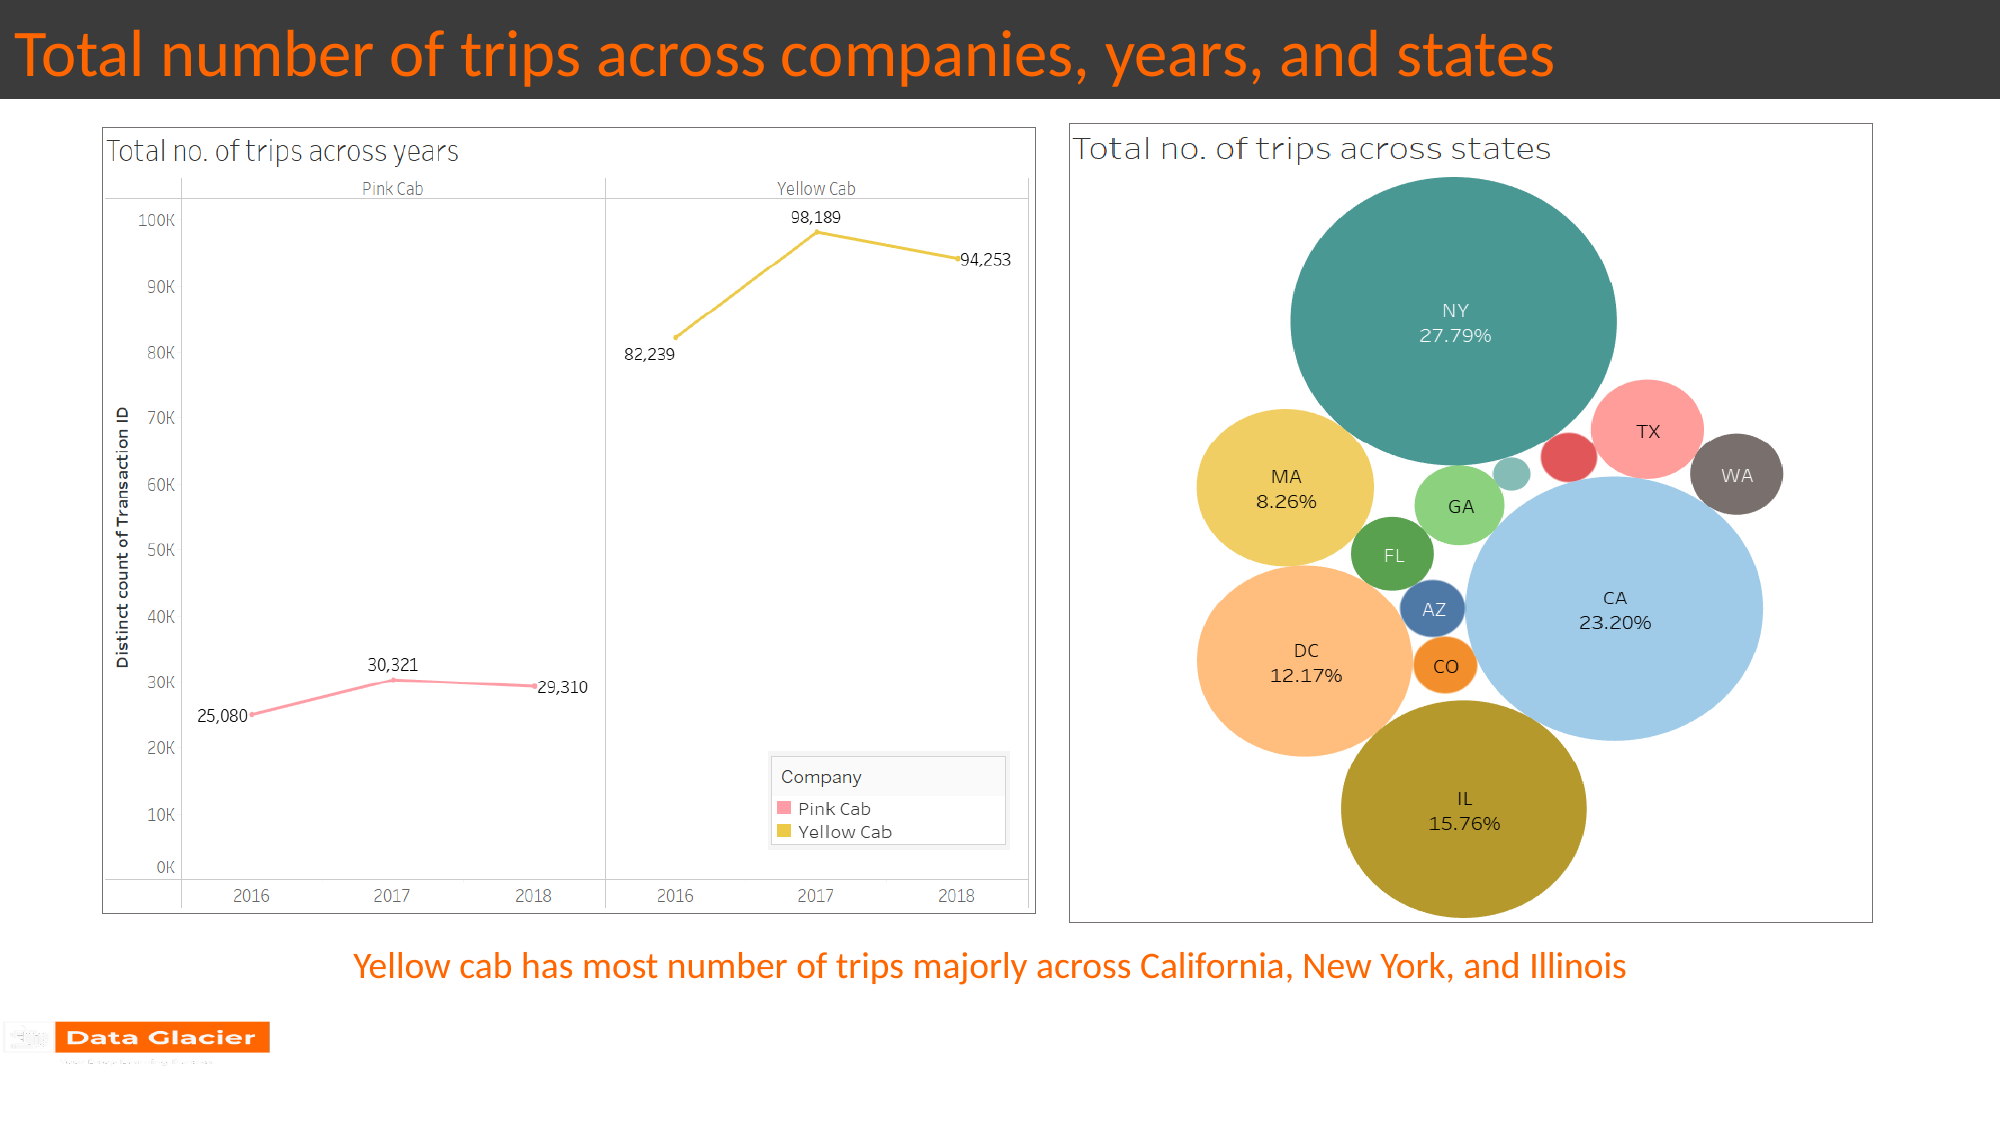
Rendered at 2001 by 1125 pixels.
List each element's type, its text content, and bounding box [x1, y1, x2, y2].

picture [1069, 123, 1873, 923]
text_box Total number of trips across companies, years, and states [0, 0, 2000, 100]
picture [0, 961, 272, 1125]
text_box Yellow cab has most number of trips majorly across California, New York, and Illinois [46, 933, 1935, 994]
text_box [102, 127, 1036, 914]
